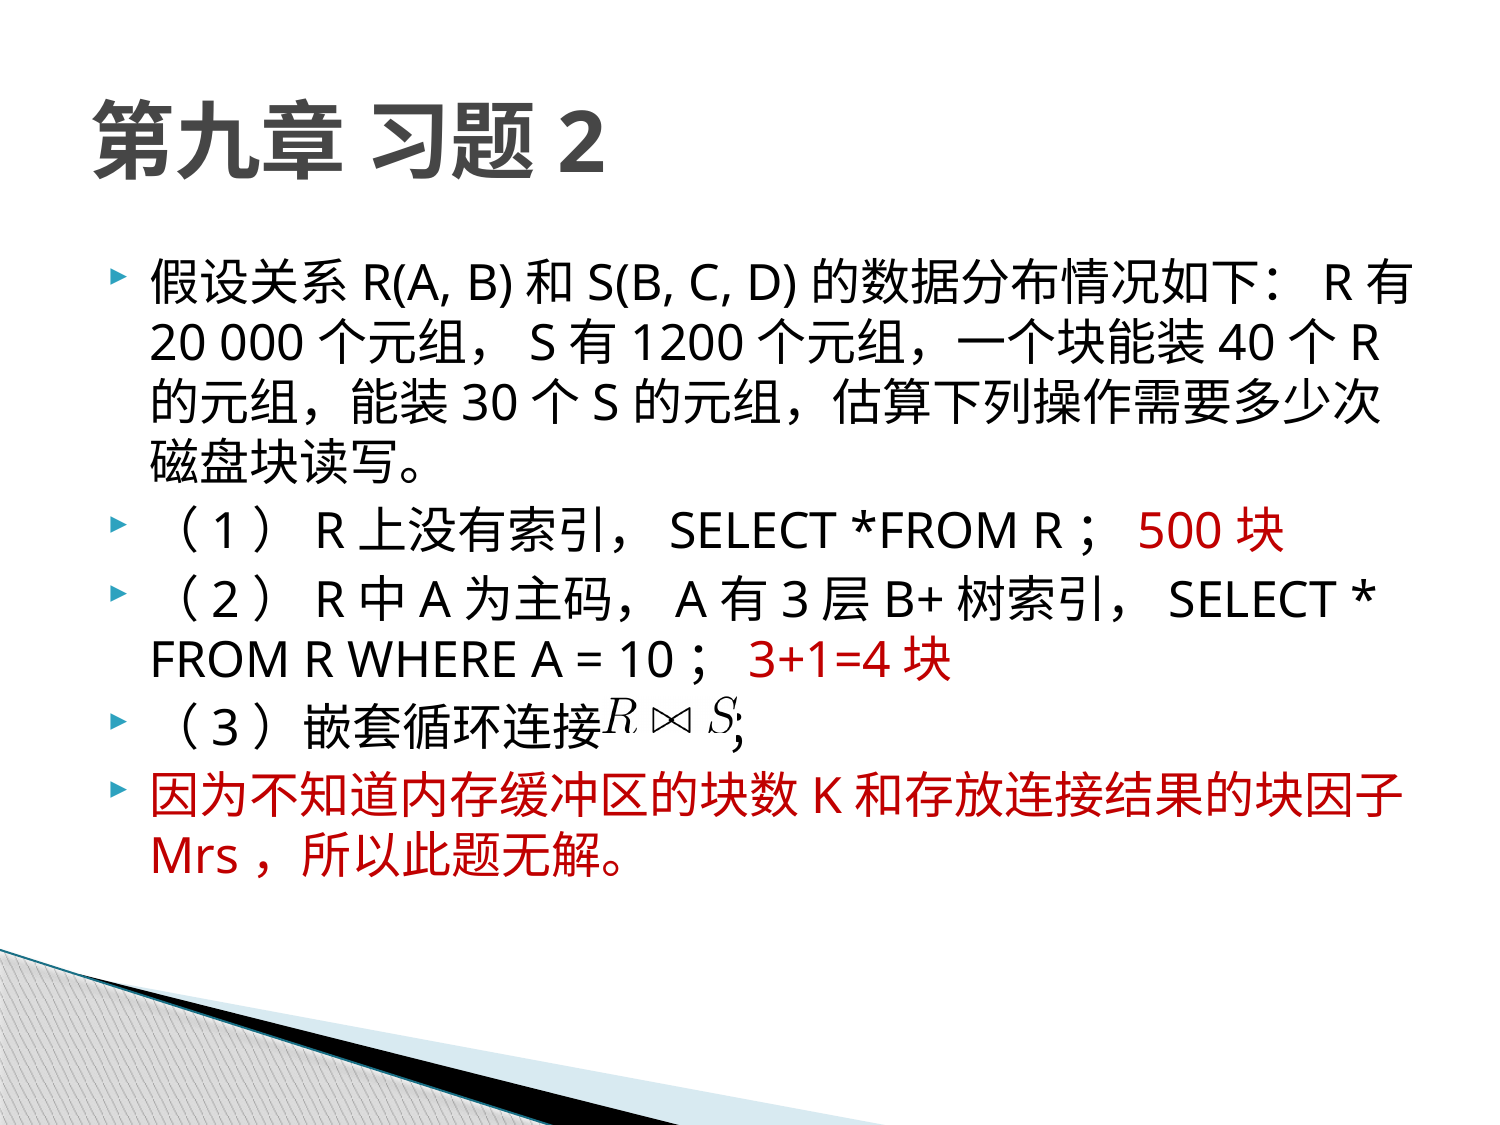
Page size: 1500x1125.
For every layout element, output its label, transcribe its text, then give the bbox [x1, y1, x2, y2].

title 第九章 习题2 [75, 45, 1425, 233]
list 假设关系R(A, B)和S(B, C, D)的数据分布情况如下：R有20 000个元组，S有1200个元组，一个块能装40个R的元组，能装30个S的元组，估算下列操作需要多少次磁盘块读写。 （1）R上没有索引，SELECT *FROM R；500块 （2）R中A为主码，A有3层B+树索引，SELECT * FROM R WHERE A = 10；3+1=4块 （3）嵌套循环连接 ； 因为不知道内存缓冲区的块数K和存放连接结果的块因子Mrs，所以此题无解。 [75, 243, 1436, 986]
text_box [599, 692, 739, 746]
